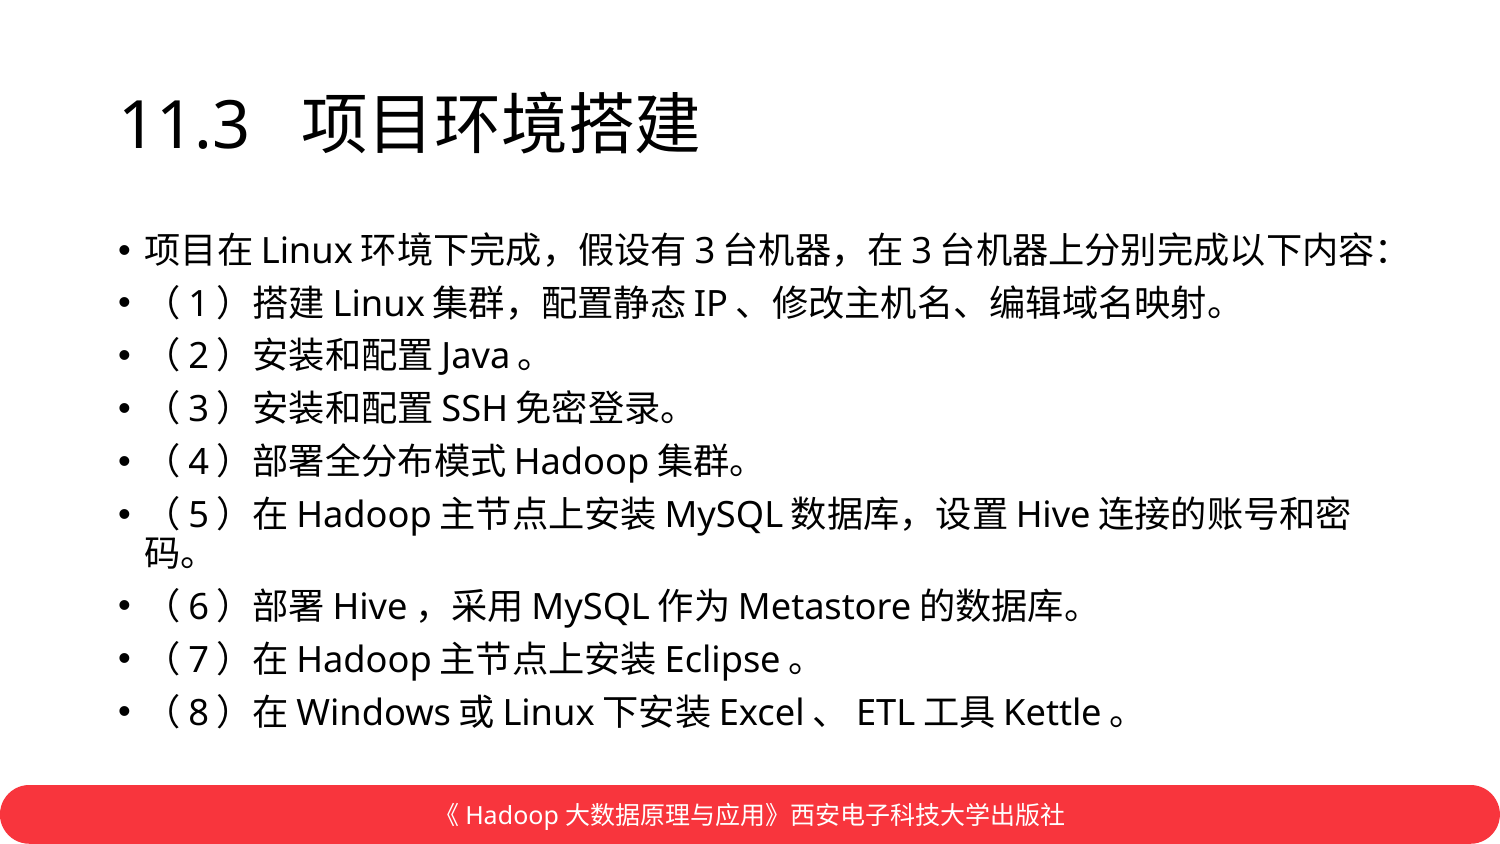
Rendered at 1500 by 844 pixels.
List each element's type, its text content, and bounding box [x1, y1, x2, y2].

title 11.3 项目环境搭建 [103, 44, 1397, 208]
list 项目在Linux环境下完成，假设有3台机器，在3台机器上分别完成以下内容： （1）搭建Linux集群，配置静态IP、修改主机名、编辑域名映射。 （2）安装和配置Java。 （3）安装和配置SSH免密登录。 （4）部署全分布模式Hadoop集群。 （5）在Hadoop主节点上安装MySQL数据库，设置Hive连接的账号和密码。 （6）部署Hive，采用MySQL作为Metastore的数据库。 （7）在Hadoop主节点上安装Eclipse。 （8）在Windows或Linux下安装Excel、ETL工具Kettle。 [103, 224, 1397, 760]
